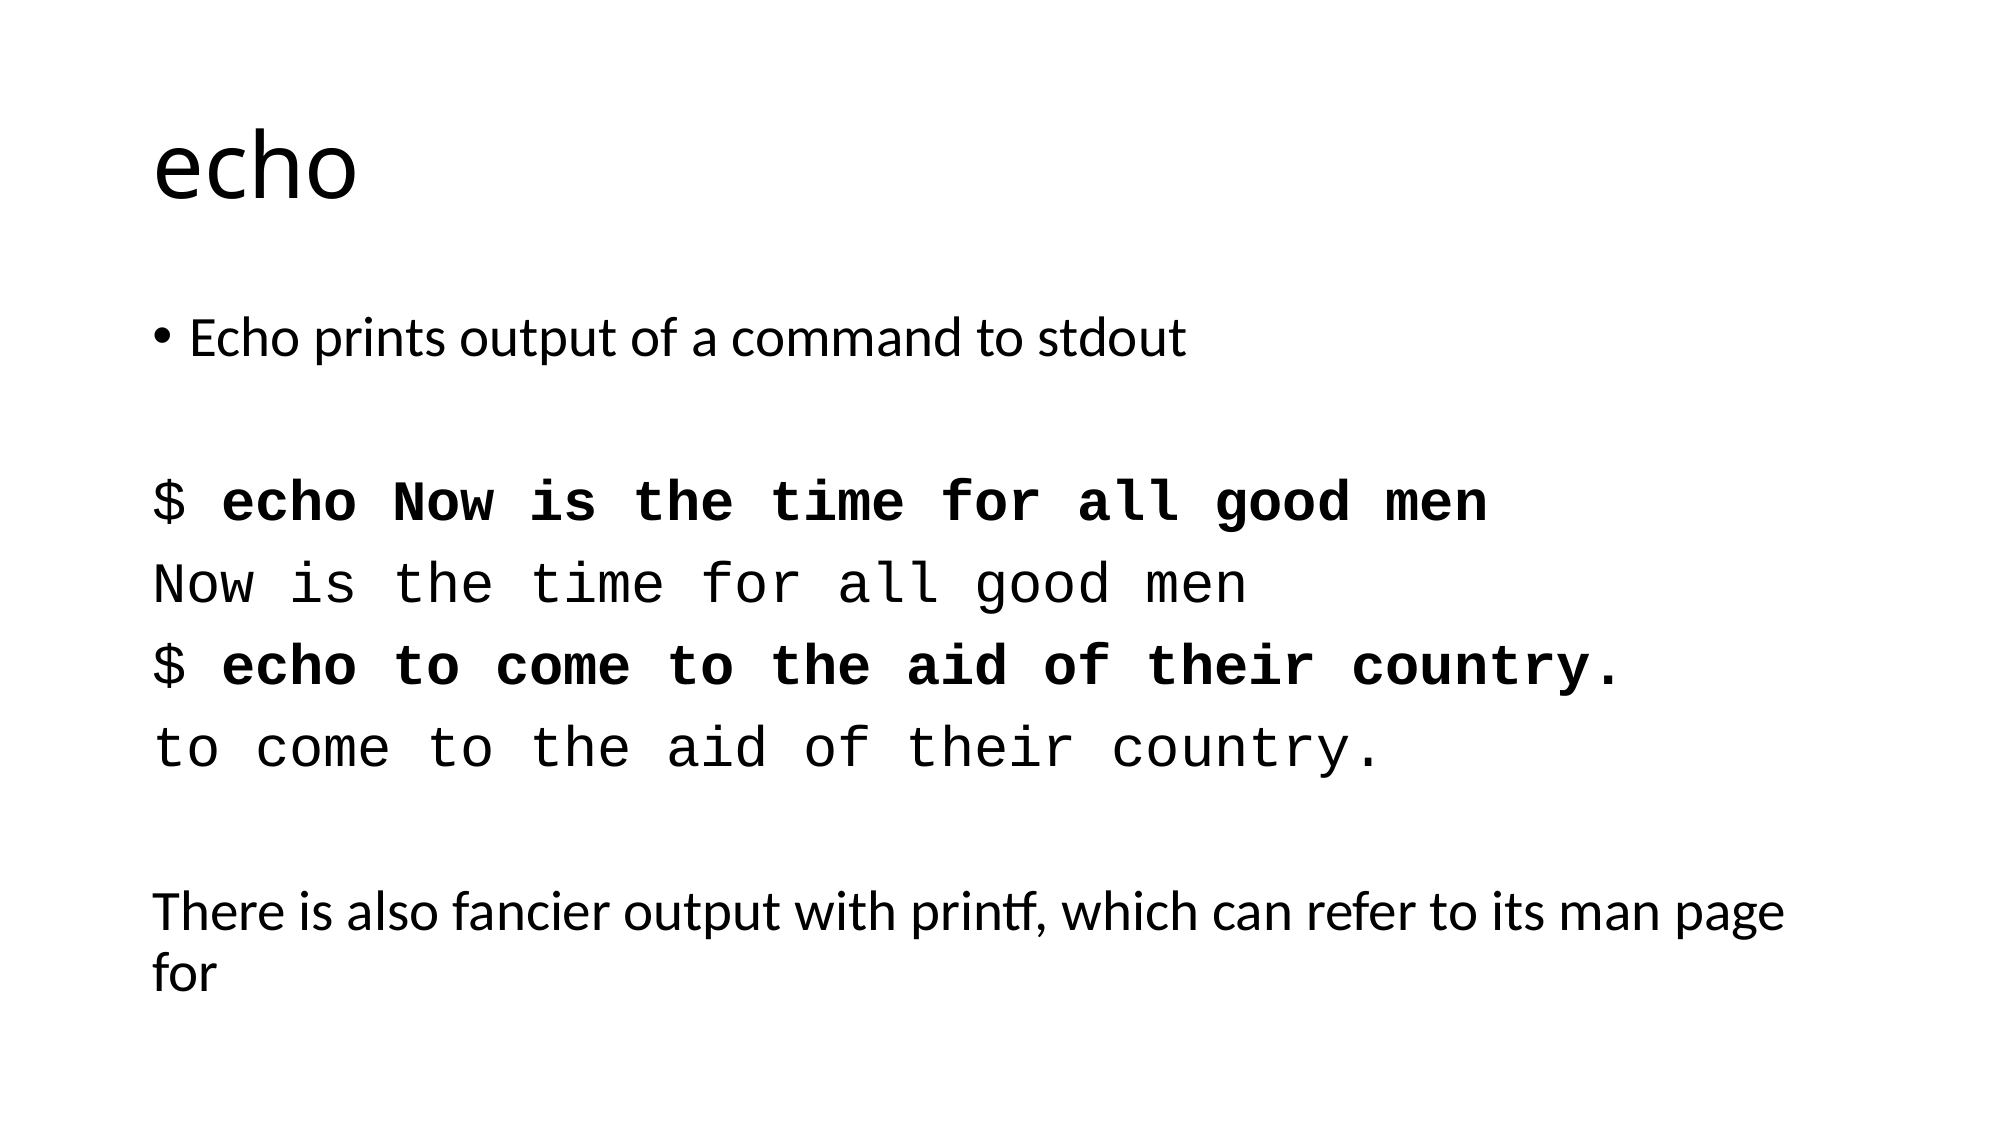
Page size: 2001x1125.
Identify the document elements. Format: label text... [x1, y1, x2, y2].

title echo [137, 59, 1863, 278]
list Echo prints output of a command to stdout $ echo Now is the time for all good men Now is the time for all good men $ echo to come to the aid of their country. to come to the aid of their country. There is also fancier output with printf, which can refer to its man page for [137, 299, 1863, 1014]
